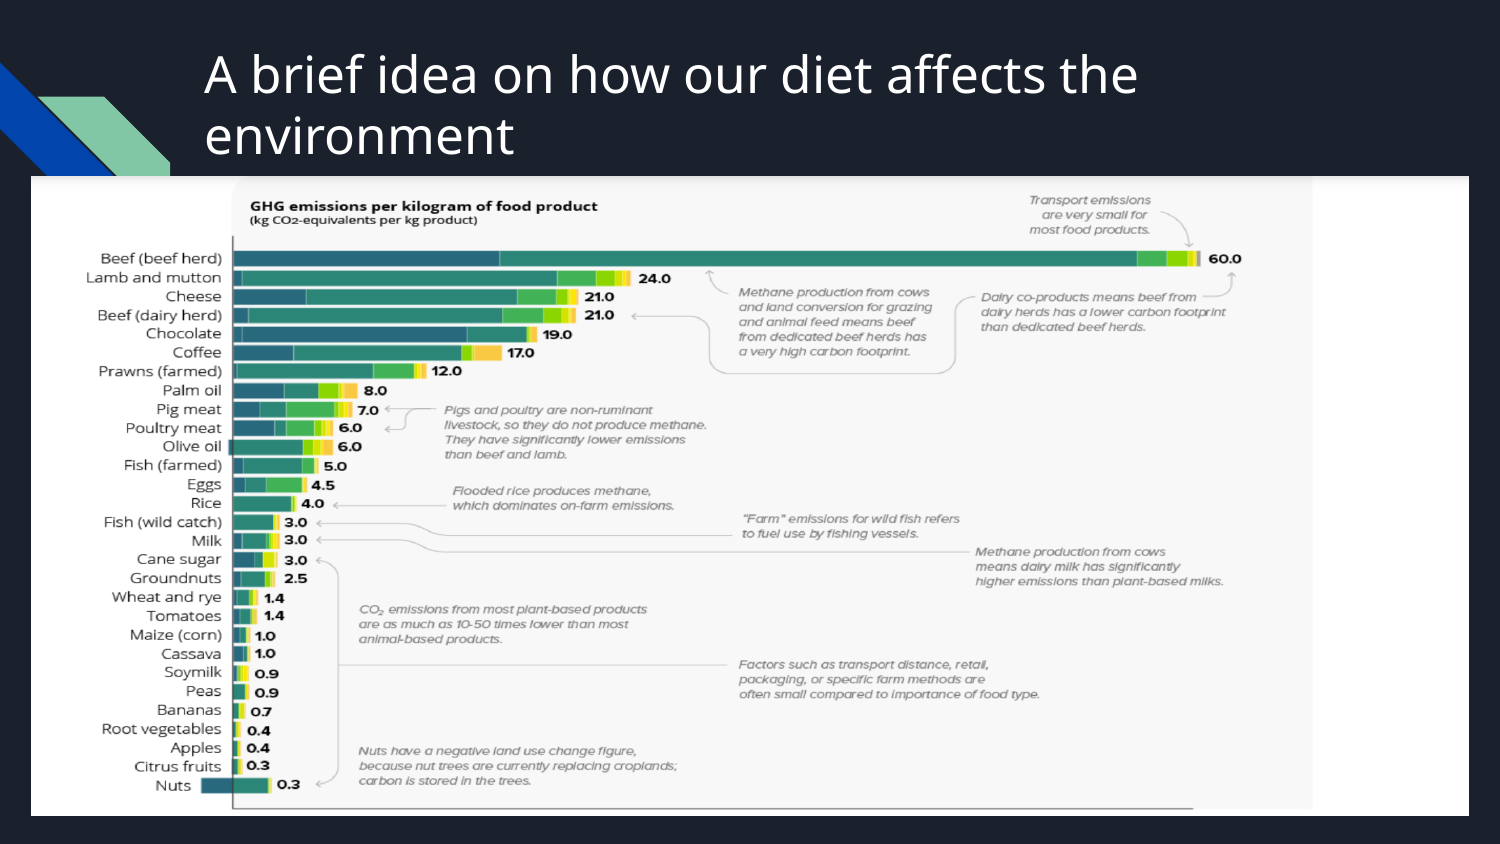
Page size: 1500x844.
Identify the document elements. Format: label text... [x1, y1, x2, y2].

picture [31, 176, 1469, 816]
title A brief idea on how our diet affects the environment [189, 27, 1391, 174]
